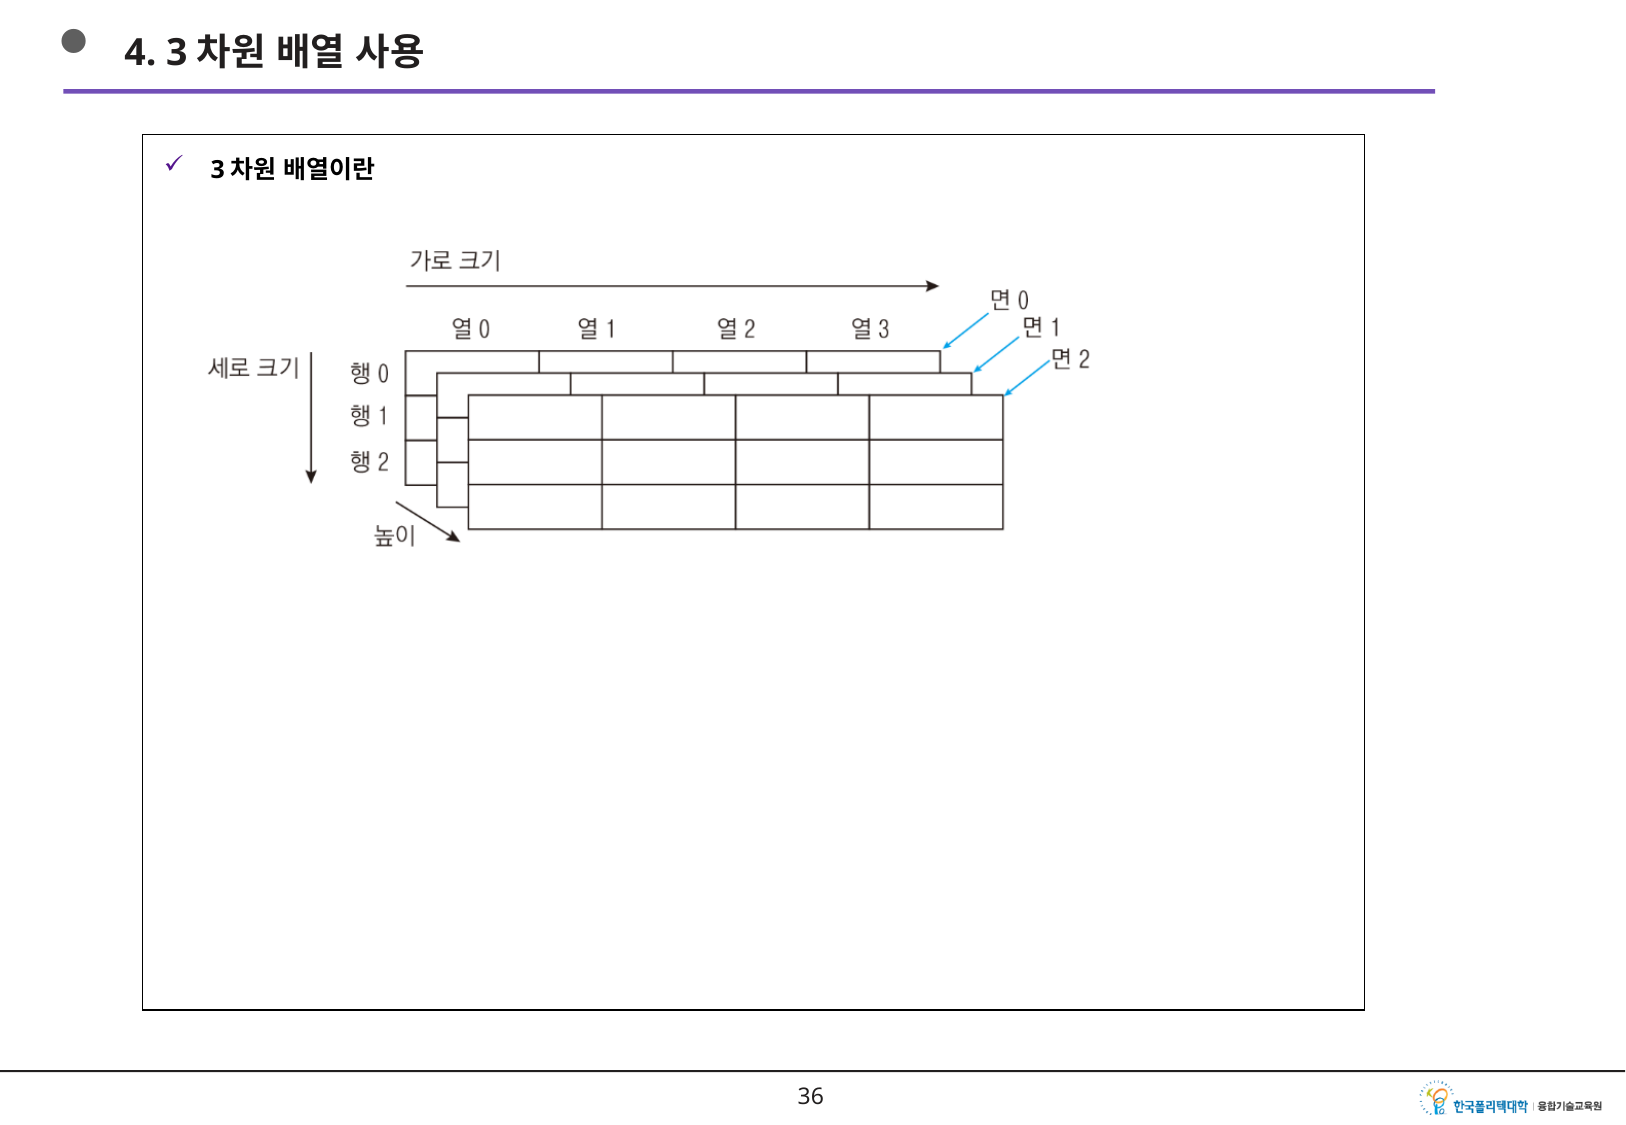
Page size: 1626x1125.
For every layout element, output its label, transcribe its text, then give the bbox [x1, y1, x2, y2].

text_box 4. 3차원 배열 사용 [109, 20, 943, 93]
text_box [44, 0, 1604, 114]
text_box 3차원 배열이란 [142, 134, 1365, 1011]
picture [1415, 1076, 1604, 1118]
picture [204, 245, 1105, 555]
text_box 35 [765, 1072, 857, 1123]
